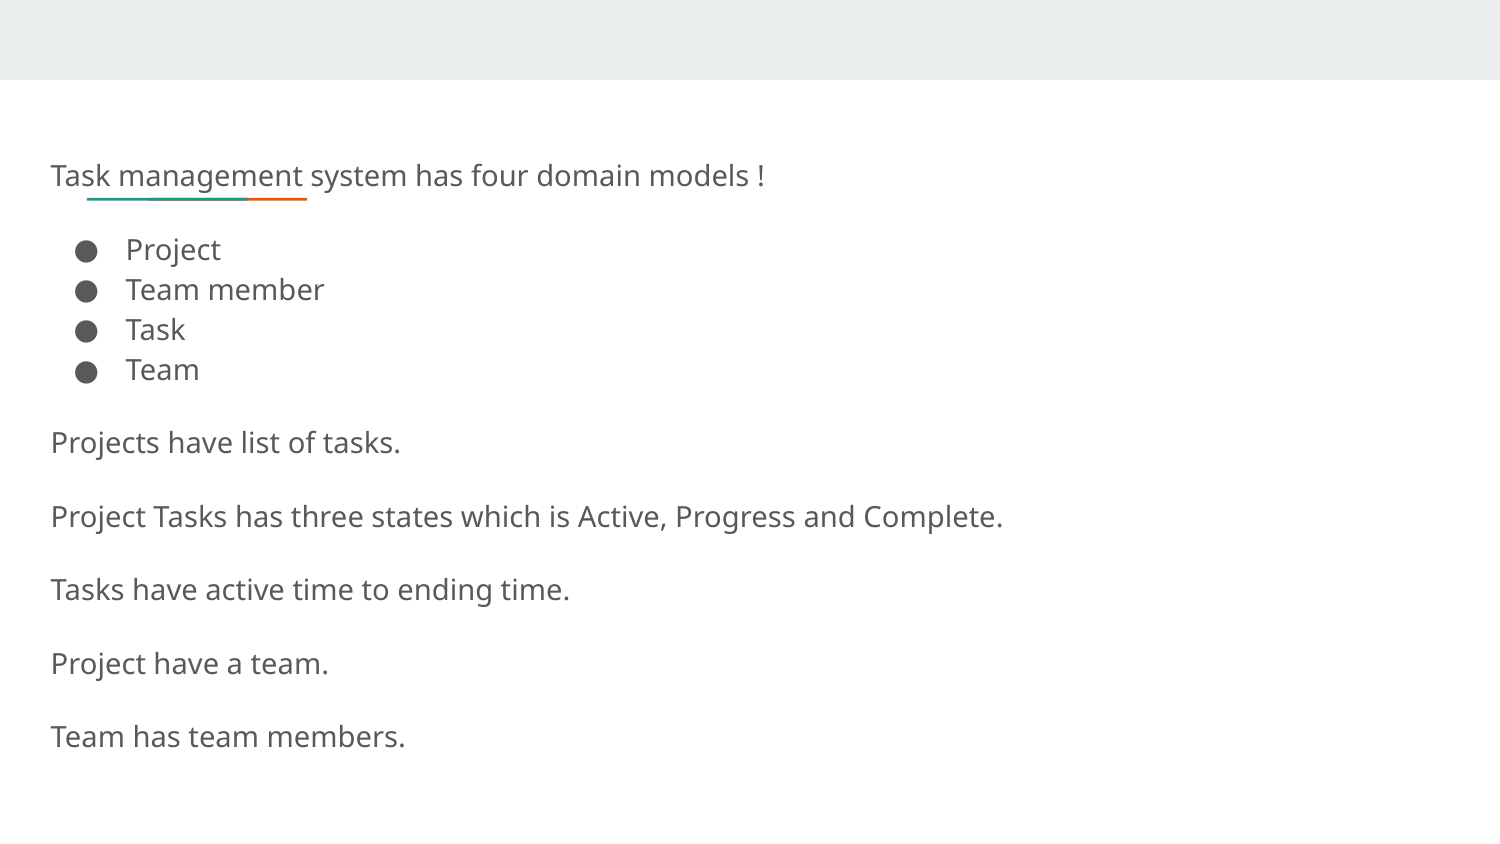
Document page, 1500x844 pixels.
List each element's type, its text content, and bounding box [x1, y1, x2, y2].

list Task management system has four domain models ! Project Team member Task Team Projects have list of tasks. Project Tasks has three states which is Active, Progress and Complete. Tasks have active time to ending time. Project have a team. Team has team members. [35, 68, 1443, 763]
